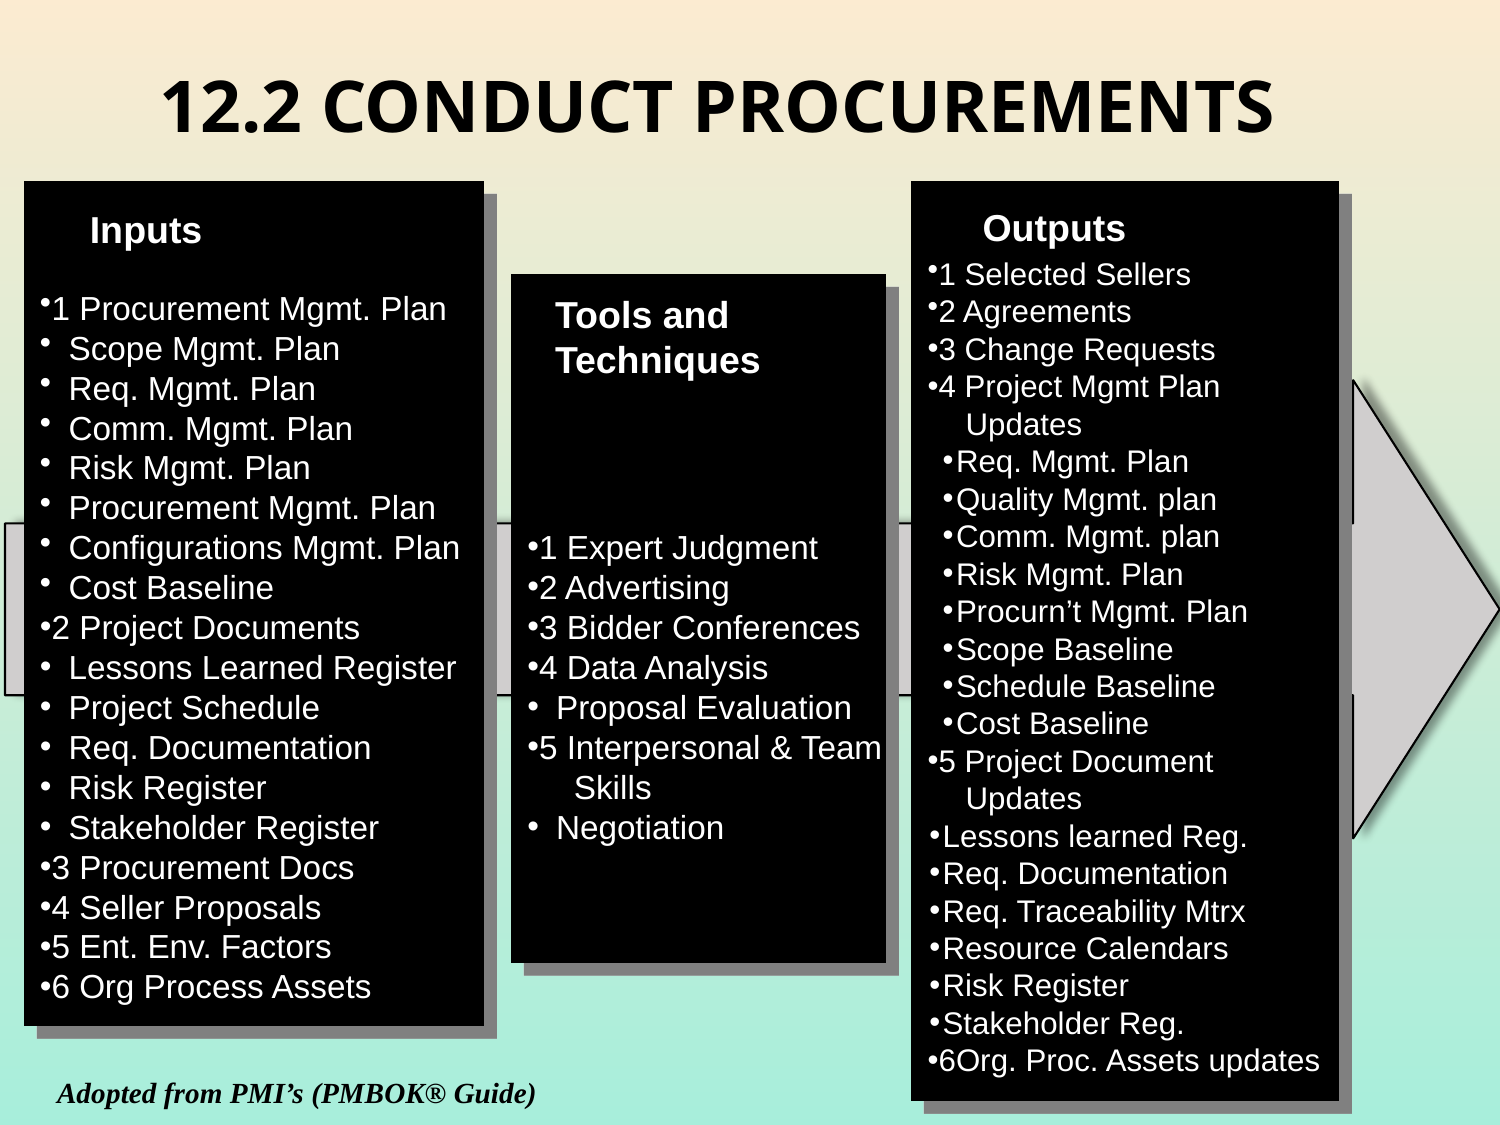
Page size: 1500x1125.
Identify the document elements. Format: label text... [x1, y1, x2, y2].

text_box [5, 523, 24, 696]
text_box 1 Procurement Mgmt. Plan Scope Mgmt. Plan Req. Mgmt. Plan Comm. Mgmt. Plan Risk Mgmt. Plan Procurement Mgmt. Plan Configurations Mgmt. Plan Cost Baseline 2 Project Documents Lessons Learned Register Project Schedule Req. Documentation Risk Register Stakeholder Register 3 Procurement Docs 4 Seller Proposals 5 Ent. Env. Factors 6 Org Process Assets [24, 182, 484, 1025]
text_box 1 Expert Judgment 2 Advertising 3 Bidder Conferences 4 Data Analysis Proposal Evaluation 5 Interpersonal & Team Skills Negotiation [512, 274, 885, 963]
text_box [898, 523, 912, 696]
text_box [0, 1074, 475, 1125]
text_box Tools and Techniques [540, 283, 860, 389]
text_box [1351, 380, 1500, 839]
text_box Inputs [74, 198, 315, 258]
title 12.2 CONDUCT PROCUREMENTS [5, 40, 1431, 179]
text_box Outputs [967, 196, 1256, 257]
text_box 1 Selected Sellers 2 Agreements 3 Change Requests 4 Project Mgmt Plan Updates Req. Mgmt. Plan Quality Mgmt. plan Comm. Mgmt. plan Risk Mgmt. Plan Procurn’t Mgmt. Plan Scope Baseline Schedule Baseline Cost Baseline 5 Project Document Updates Lessons learned Reg. Req. Documentation Req. Traceability Mtrx Resource Calendars Risk Register Stakeholder Reg. 6Org. Proc. Assets updates [912, 182, 1338, 1100]
text_box [496, 523, 512, 696]
text_box Adopted from PMI’s (PMBOK® Guide) [42, 1067, 560, 1117]
